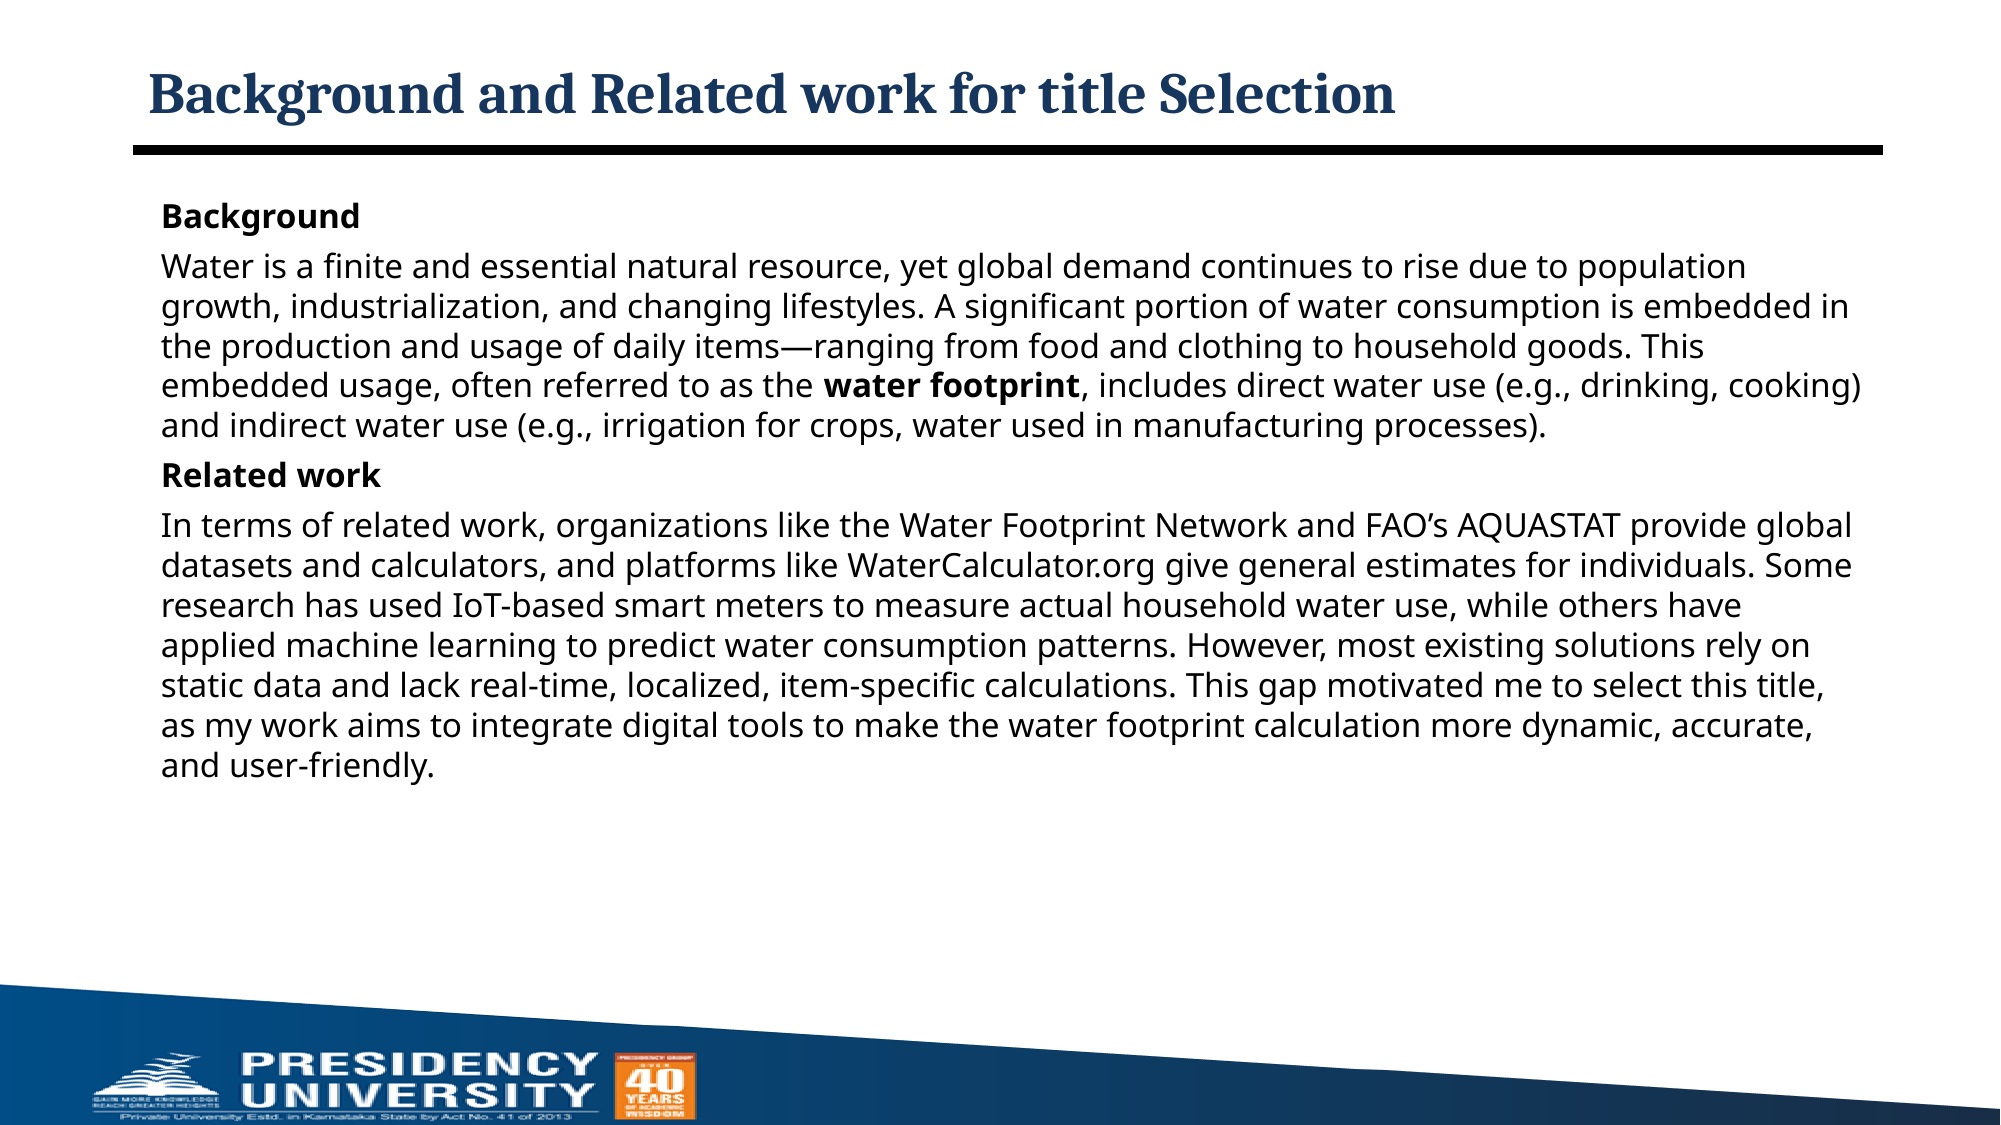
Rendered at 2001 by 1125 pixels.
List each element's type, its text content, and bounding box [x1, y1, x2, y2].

list Background Water is a finite and essential natural resource, yet global demand continues to rise due to population growth, industrialization, and changing lifestyles. A significant portion of water consumption is embedded in the production and usage of daily items—ranging from food and clothing to household goods. This embedded usage, often referred to as the water footprint, includes direct water use (e.g., drinking, cooking) and indirect water use (e.g., irrigation for crops, water used in manufacturing processes). Related work In terms of related work, organizations like the Water Footprint Network and FAO’s AQUASTAT provide global datasets and calculators, and platforms like WaterCalculator.org give general estimates for individuals. Some research has used IoT-based smart meters to measure actual household water use, while others have applied machine learning to predict water consumption patterns. However, most existing solutions rely on static data and lack real-time, localized, item-specific calculations. This gap motivated me to select this title, as my work aims to integrate digital tools to make the water footprint calculation more dynamic, accurate, and user-friendly. [133, 187, 1884, 1000]
picture [0, 982, 2000, 1125]
title Background and Related work for title Selection [133, 85, 1884, 165]
